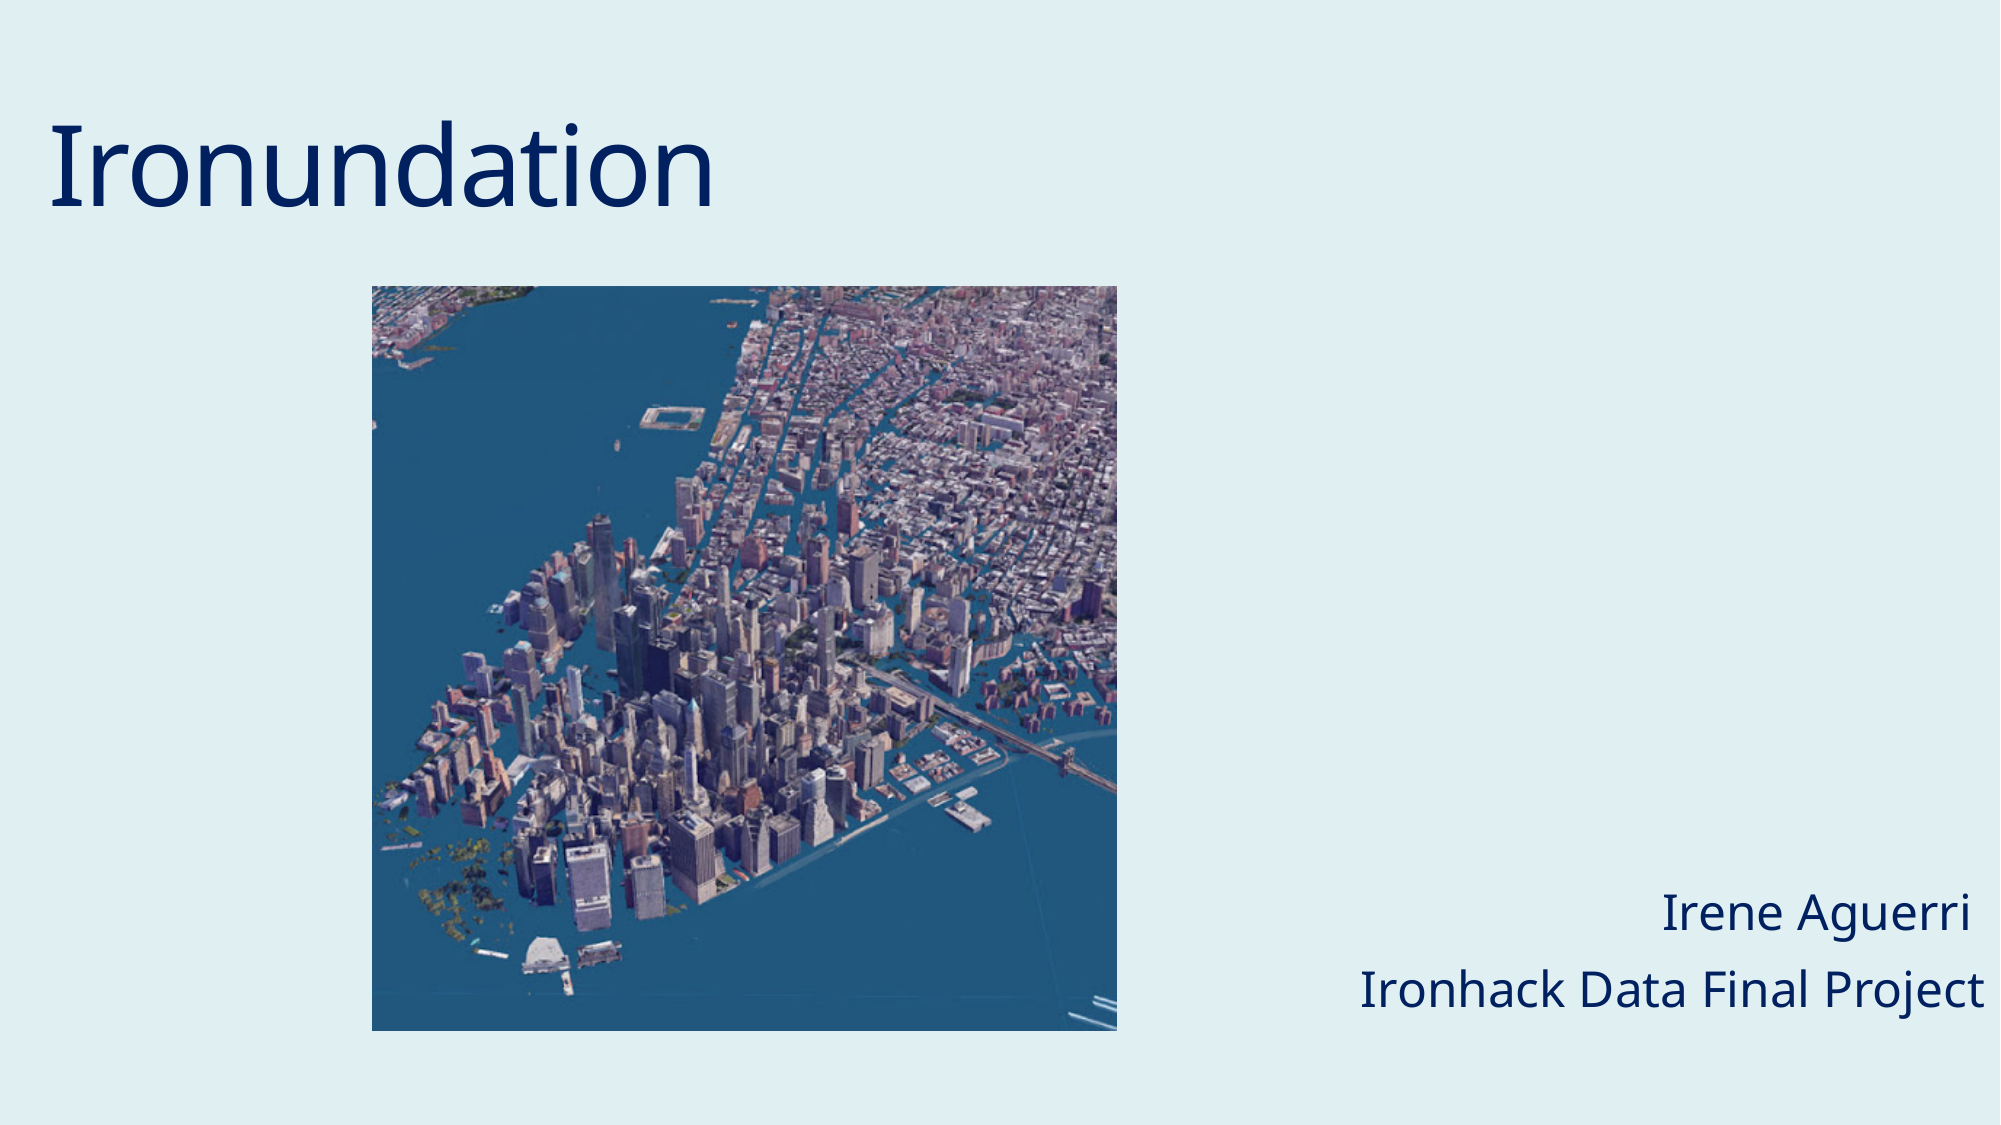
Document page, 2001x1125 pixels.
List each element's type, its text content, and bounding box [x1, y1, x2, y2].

title Ironundation [33, 53, 1684, 292]
subtitle Irene Aguerri Ironhack Data Final Project [1117, 882, 2000, 1027]
picture [372, 286, 1117, 1032]
